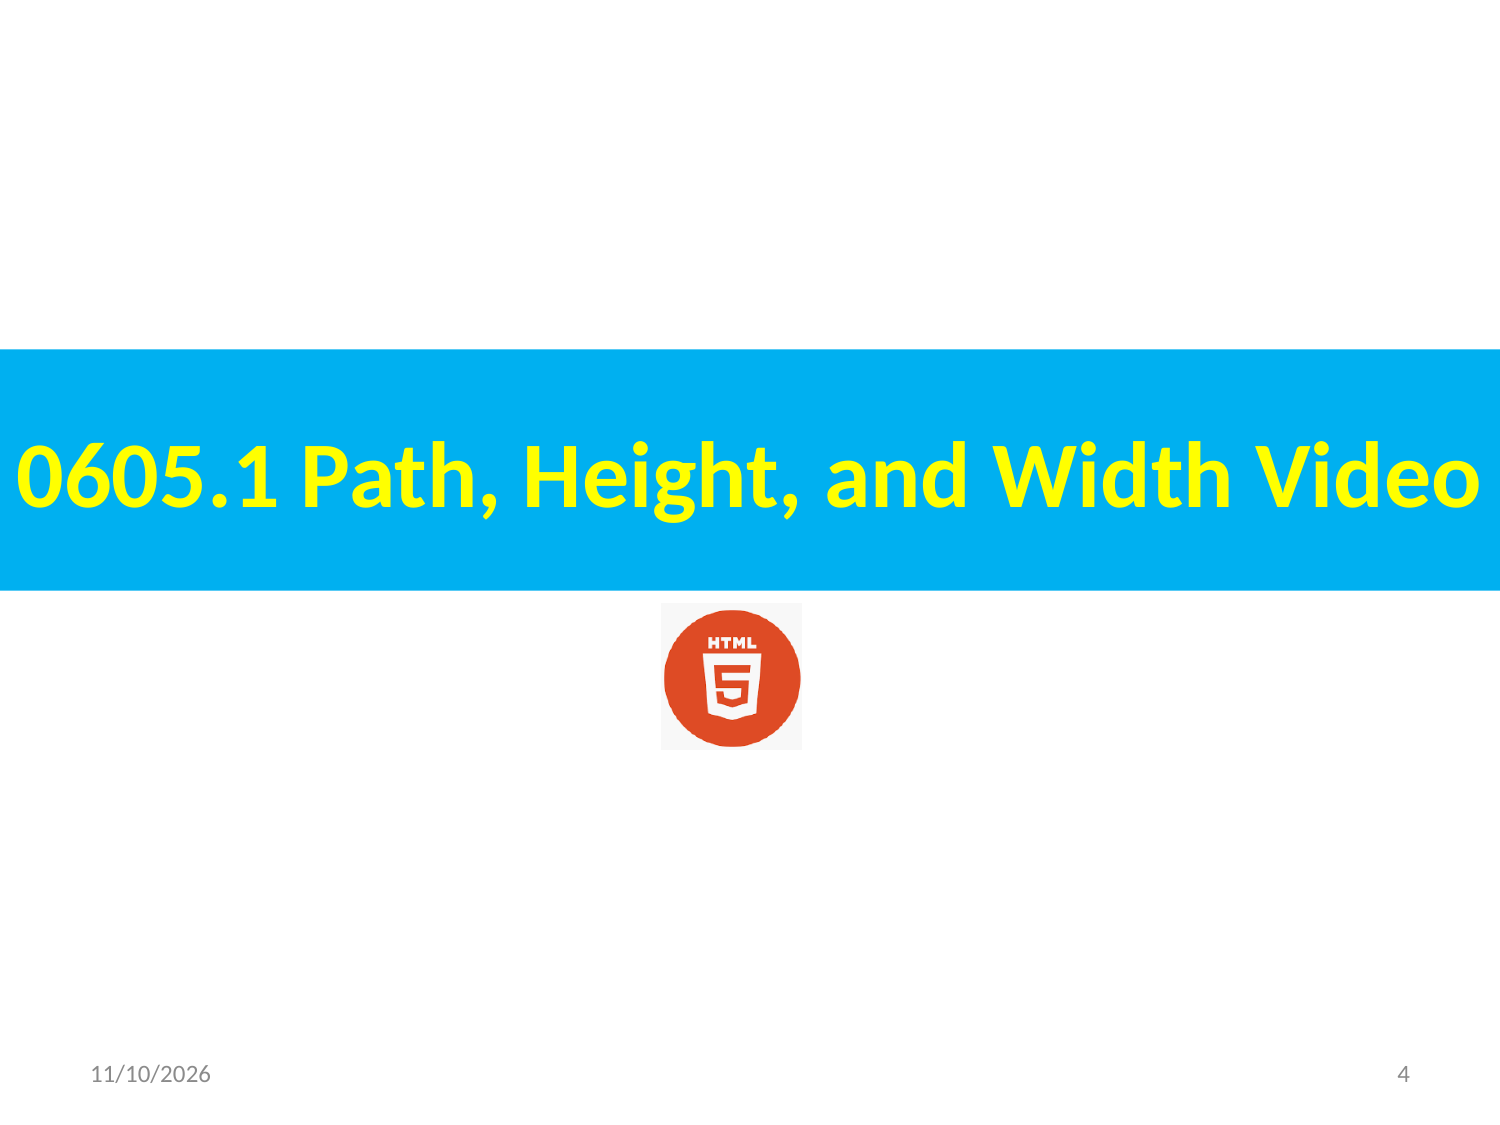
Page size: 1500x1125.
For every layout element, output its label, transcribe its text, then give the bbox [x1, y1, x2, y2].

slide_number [75, 1042, 425, 1103]
title 0605.1 Path, Height, and Width Video [0, 349, 1500, 591]
picture [661, 603, 803, 750]
slide_number 4 [1074, 1042, 1425, 1103]
